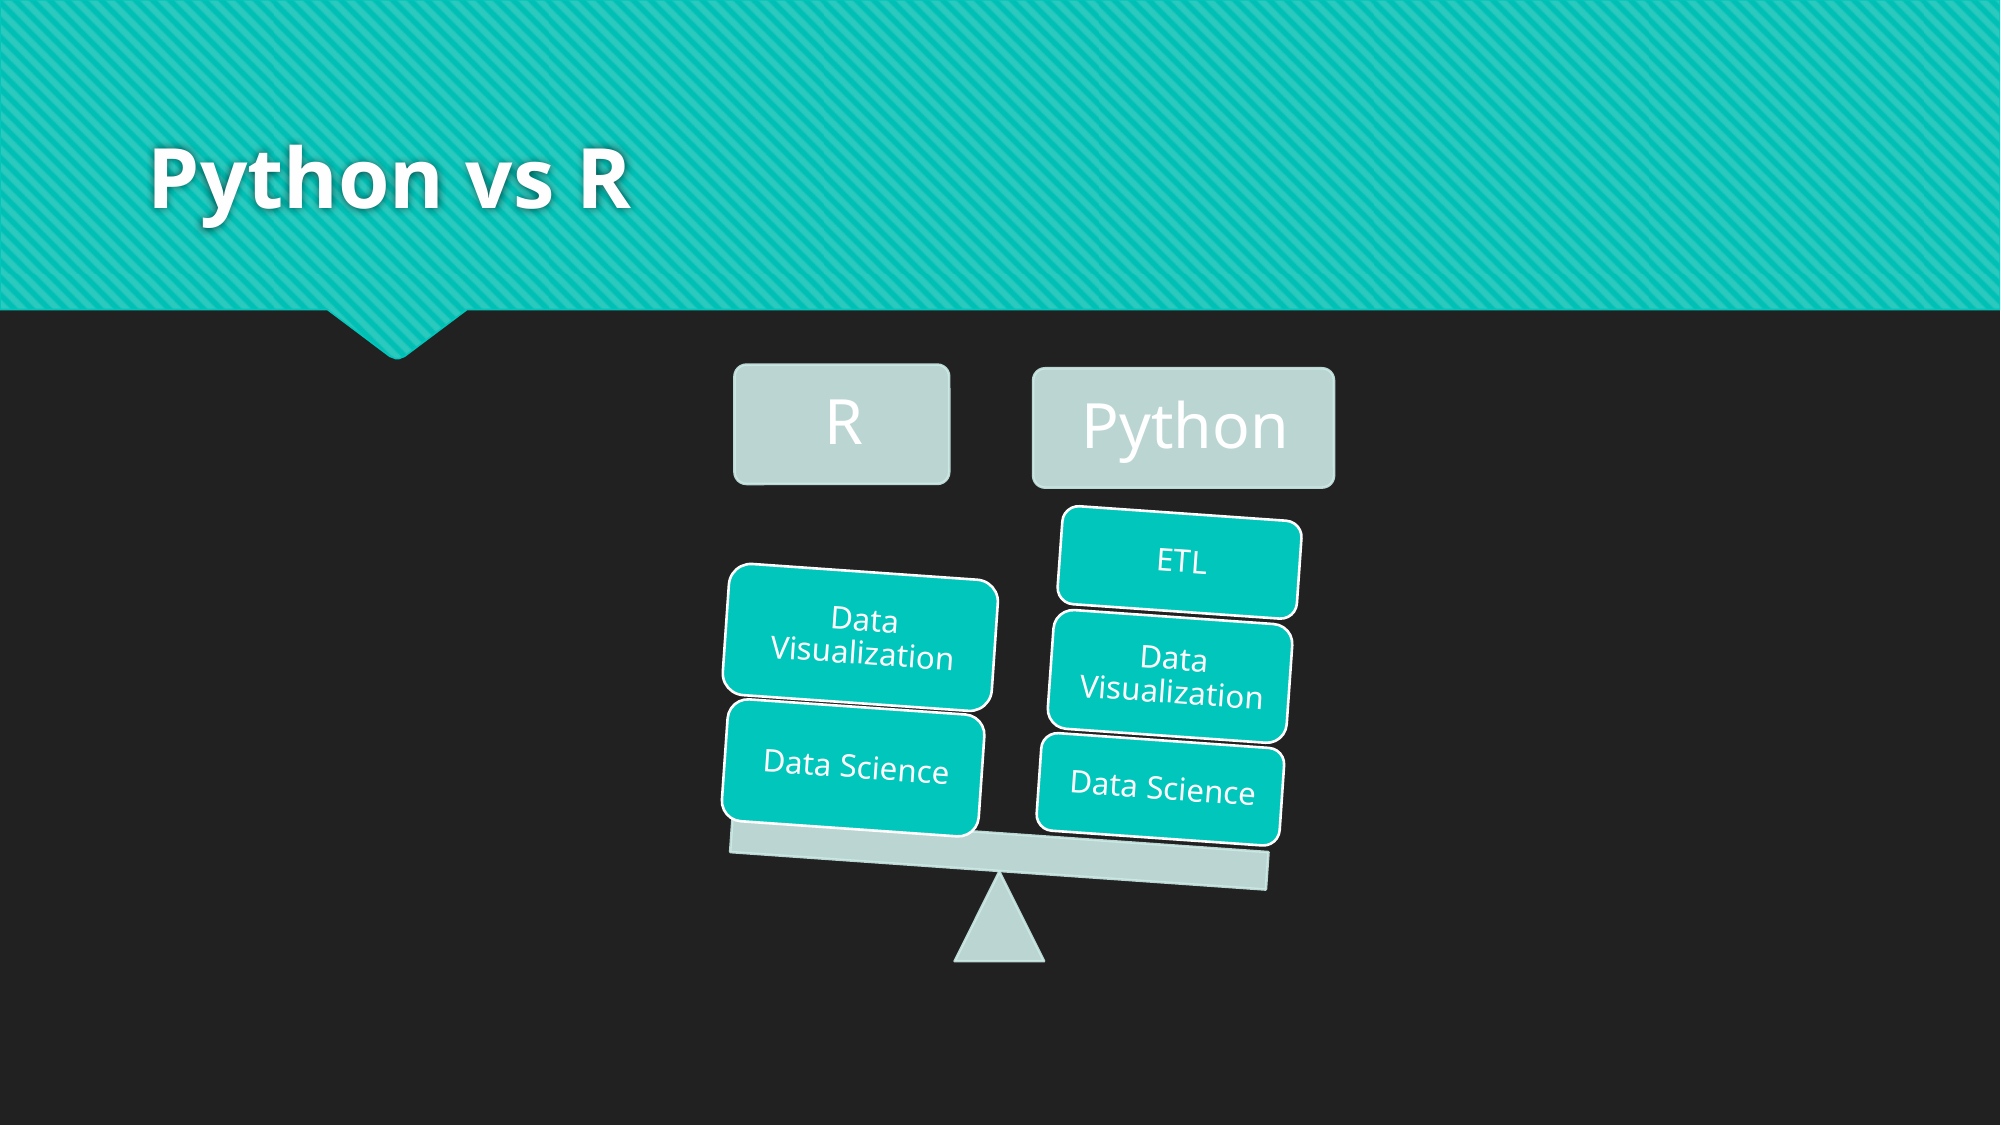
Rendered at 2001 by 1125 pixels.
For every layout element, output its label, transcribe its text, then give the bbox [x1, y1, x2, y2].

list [134, 364, 1866, 962]
title Python vs R [132, 73, 1868, 233]
